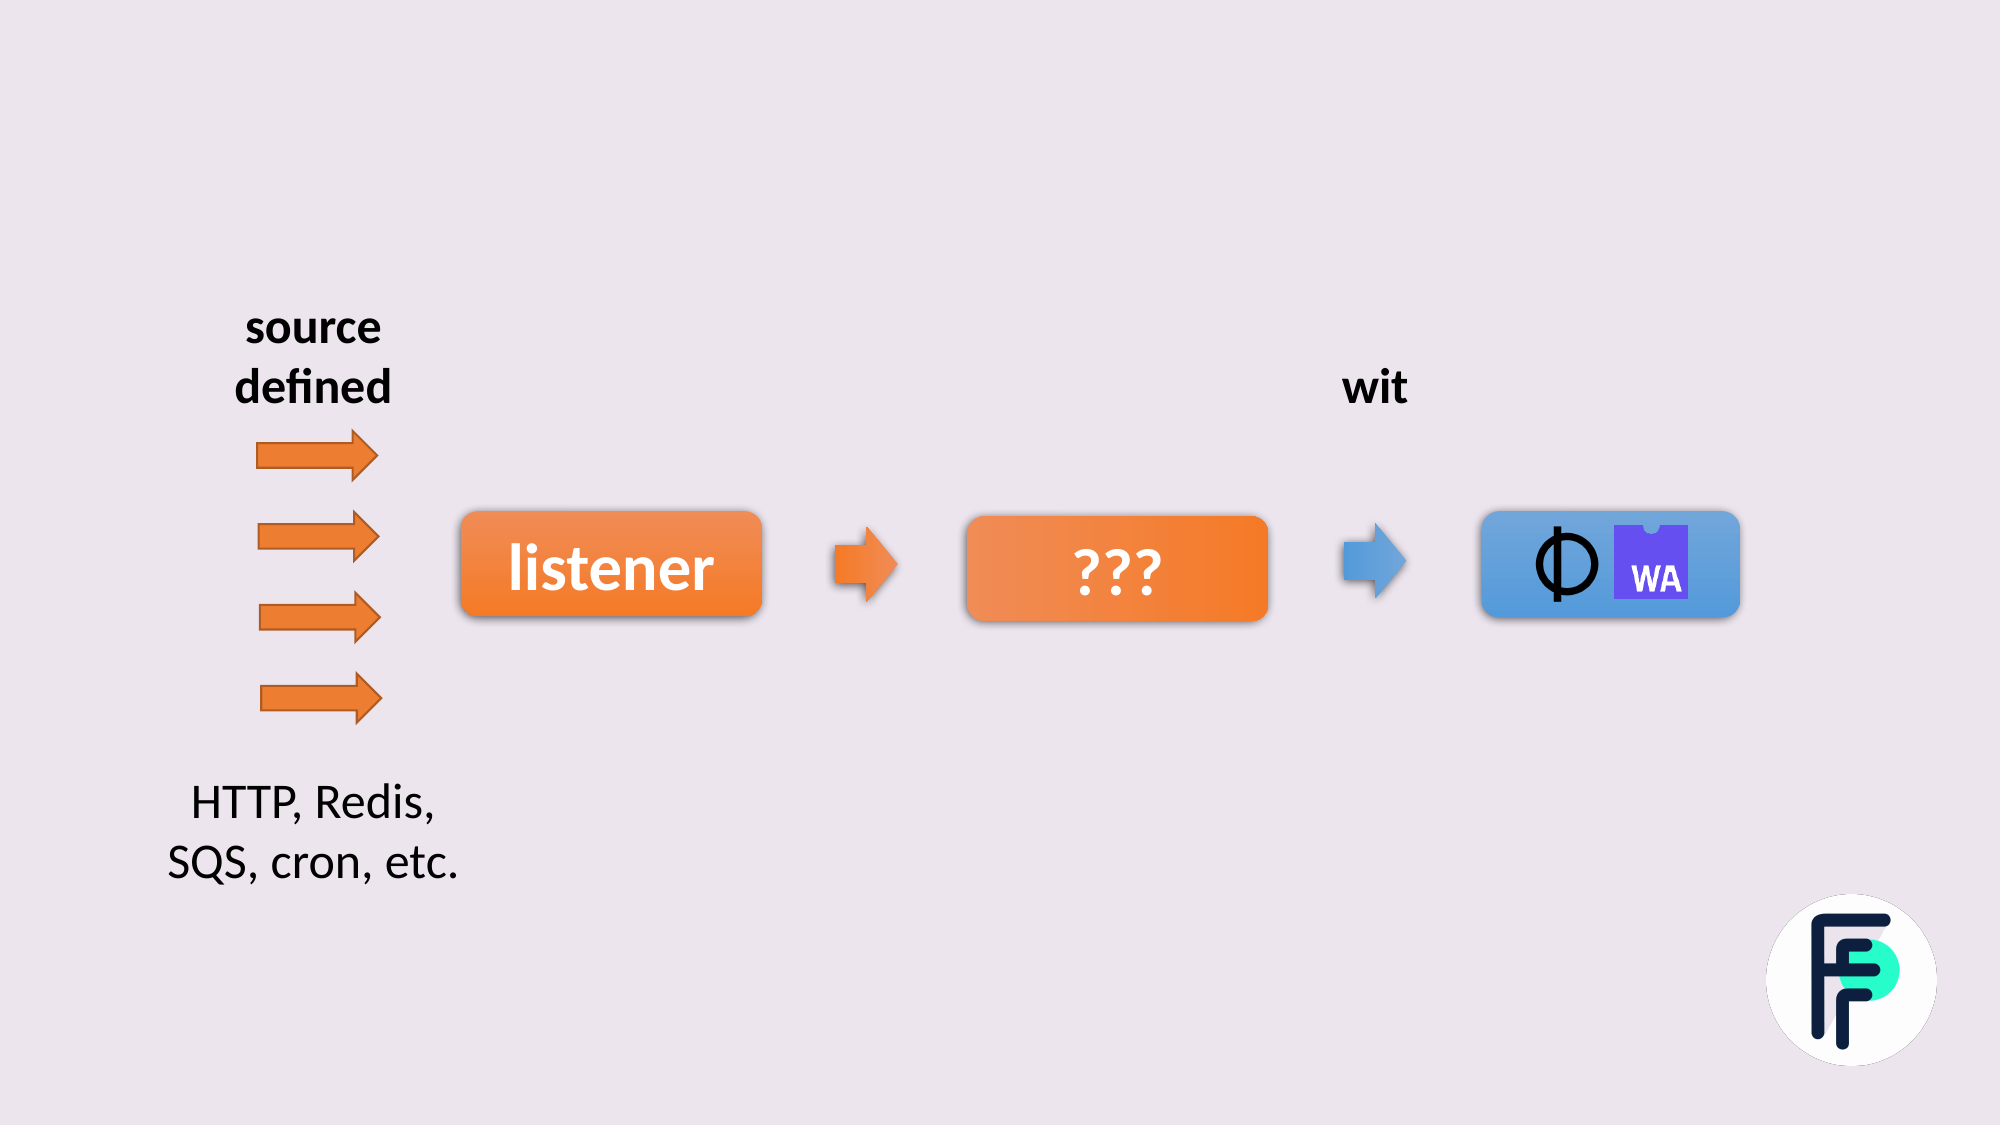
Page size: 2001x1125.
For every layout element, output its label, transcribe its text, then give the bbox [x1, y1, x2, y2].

picture [1519, 516, 1688, 612]
text_box [1343, 523, 1407, 599]
text_box [1481, 511, 1741, 618]
text_box wit [1244, 285, 1506, 421]
text_box HTTP, Redis, SQS, cron, etc. [105, 760, 521, 896]
text_box source defined [182, 286, 445, 421]
text_box [835, 526, 898, 602]
picture [1766, 894, 1937, 1066]
text_box ??? [966, 516, 1269, 622]
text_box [173, 514, 466, 639]
text_box listener [466, 511, 763, 617]
